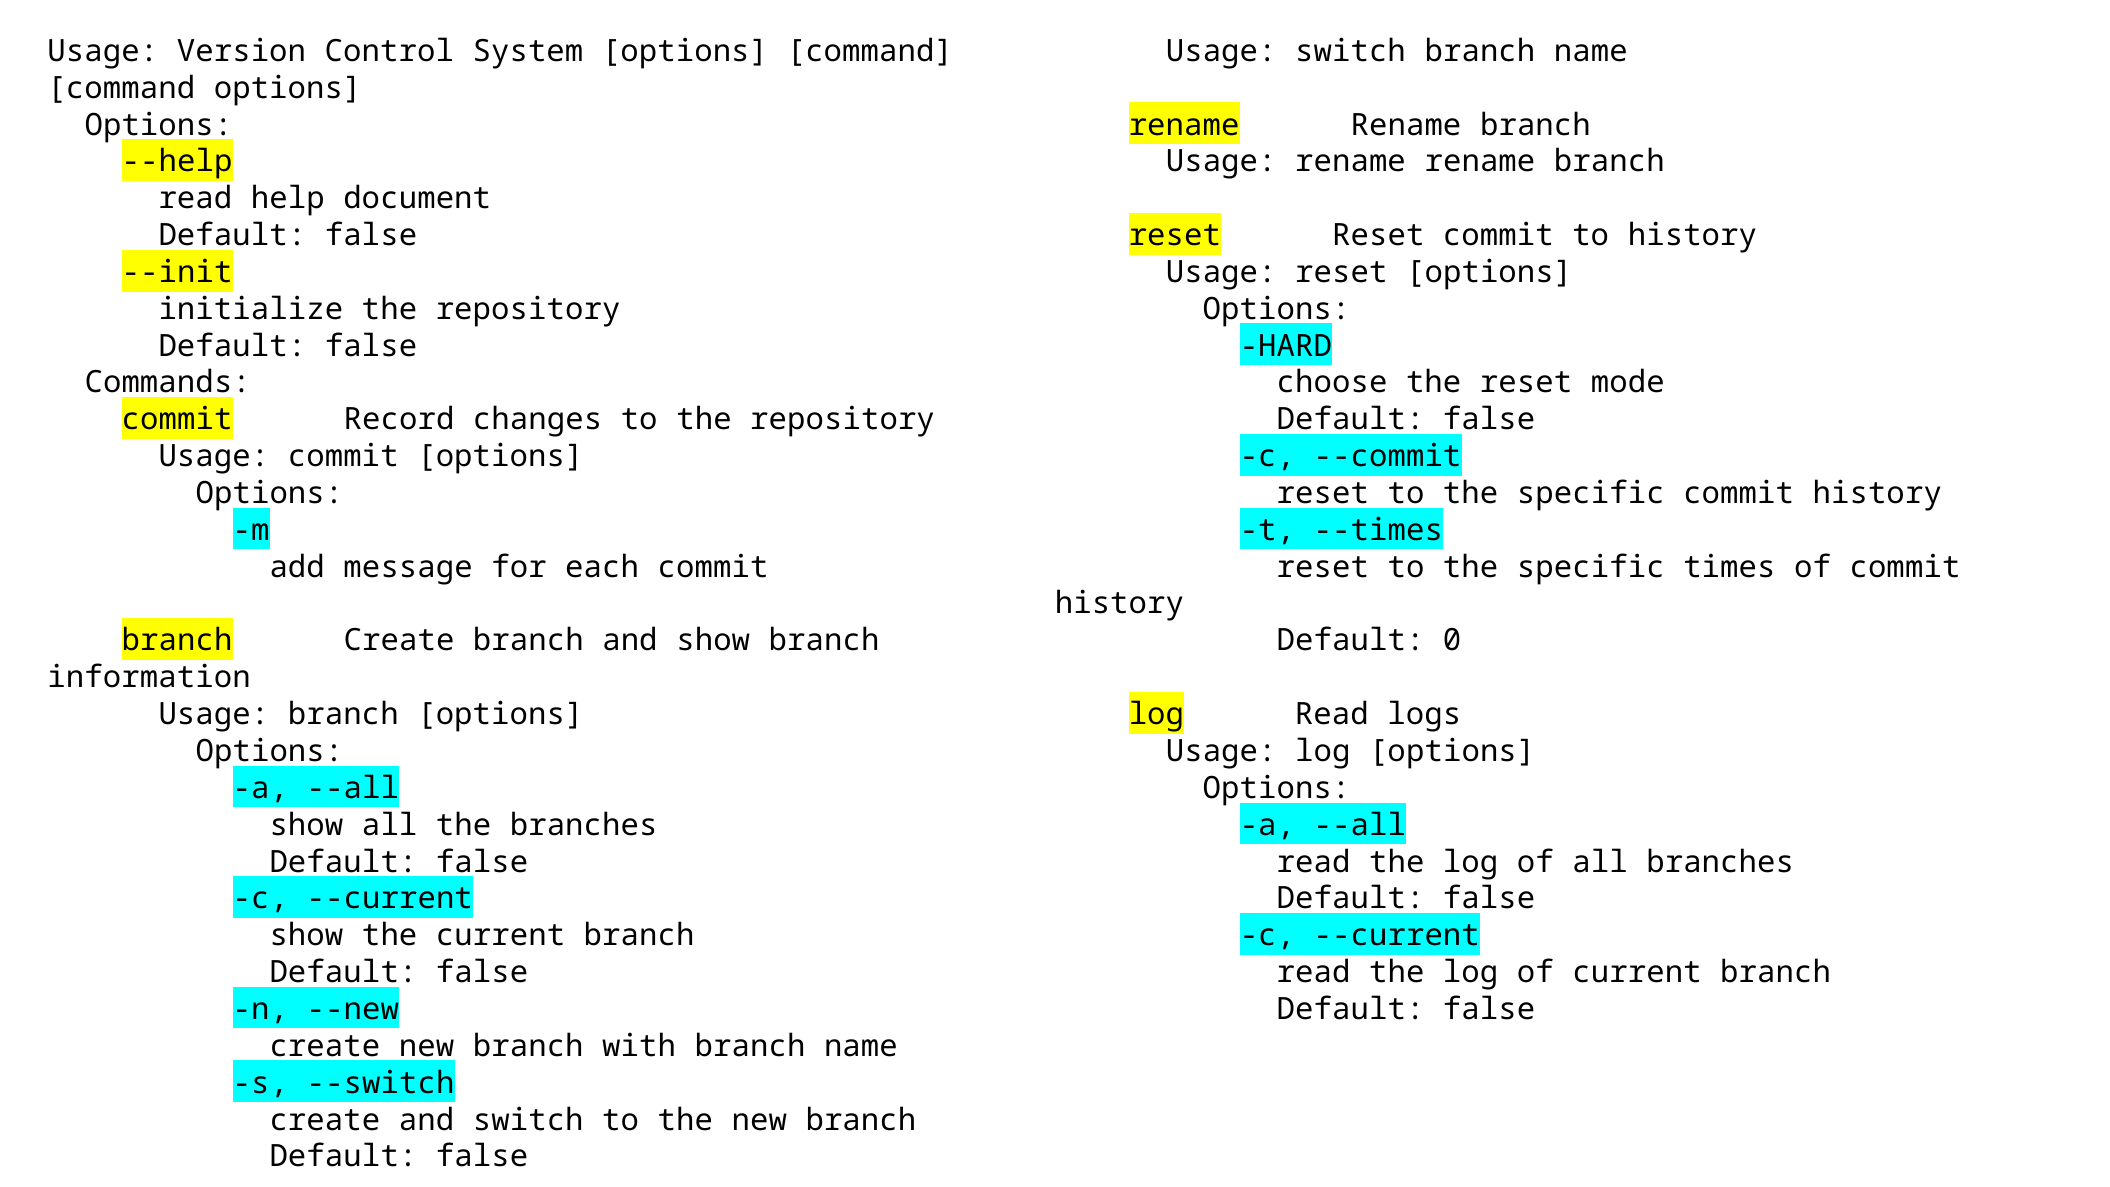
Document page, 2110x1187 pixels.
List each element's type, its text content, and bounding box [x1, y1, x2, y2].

text_box Usage: Version Control System [options] [command] [command options] Options: --help read help document Default: false --init initialize the repository Default: false Commands: commit Record changes to the repository Usage: commit [options] Options: -m add message for each commit branch Create branch and show branch information Usage: branch [options] Options: -a, --all show all the branches Default: false -c, --current show the current branch Default: false -n, --new create new branch with branch name -s, --switch create and switch to the new branch Default: false switch Switch between branches Usage: switch branch name rename Rename branch Usage: rename rename branch reset Reset commit to history Usage: reset [options] Options: -HARD choose the reset mode Default: false -c, --commit reset to the specific commit history -t, --times reset to the specific times of commit history Default: 0 log Read logs Usage: log [options] Options: -a, --all read the log of all branches Default: false -c, --current read the log of current branch Default: false [32, 23, 2077, 1187]
